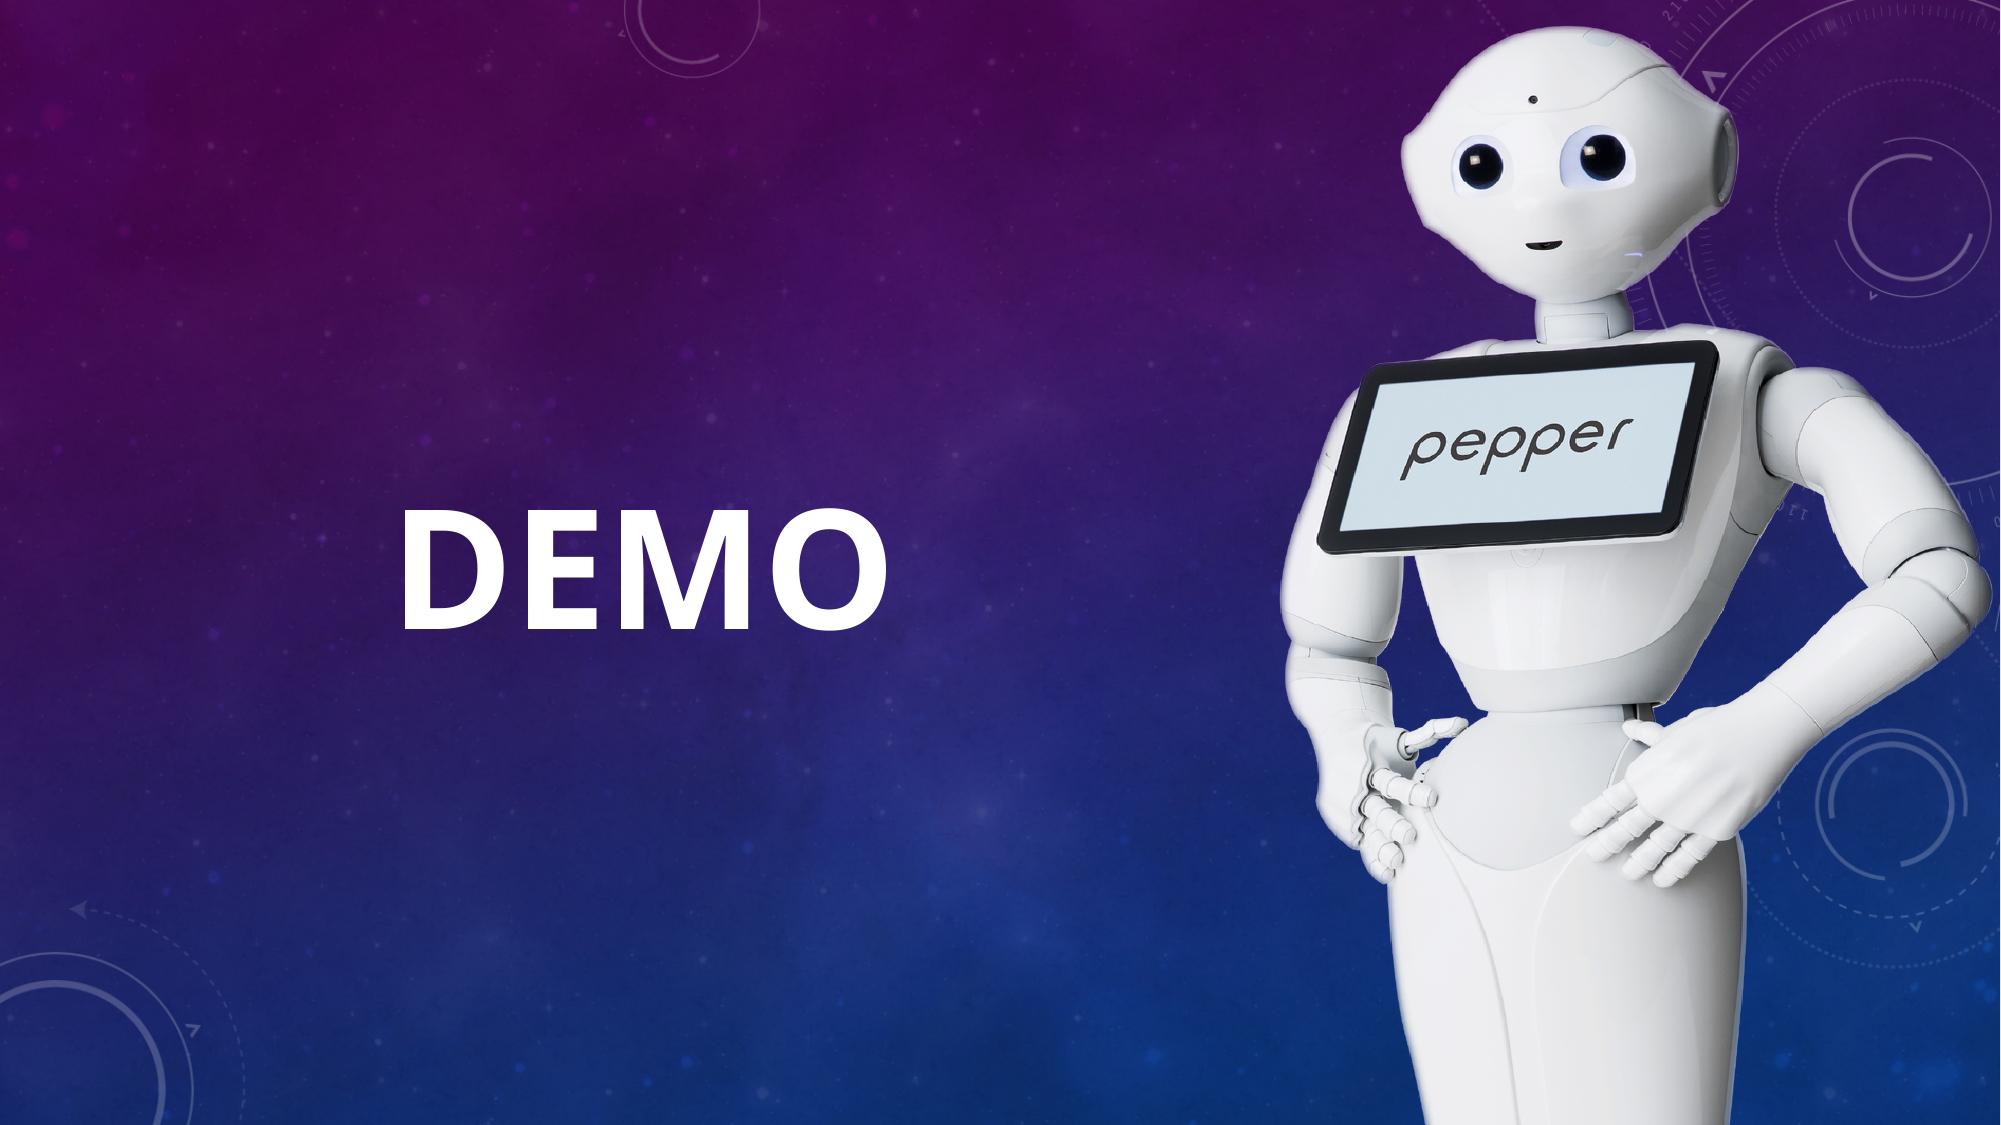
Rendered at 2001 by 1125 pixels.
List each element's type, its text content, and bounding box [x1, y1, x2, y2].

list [1263, 21, 2000, 1125]
title DEMO [375, 392, 964, 733]
picture [0, 0, 2001, 1125]
